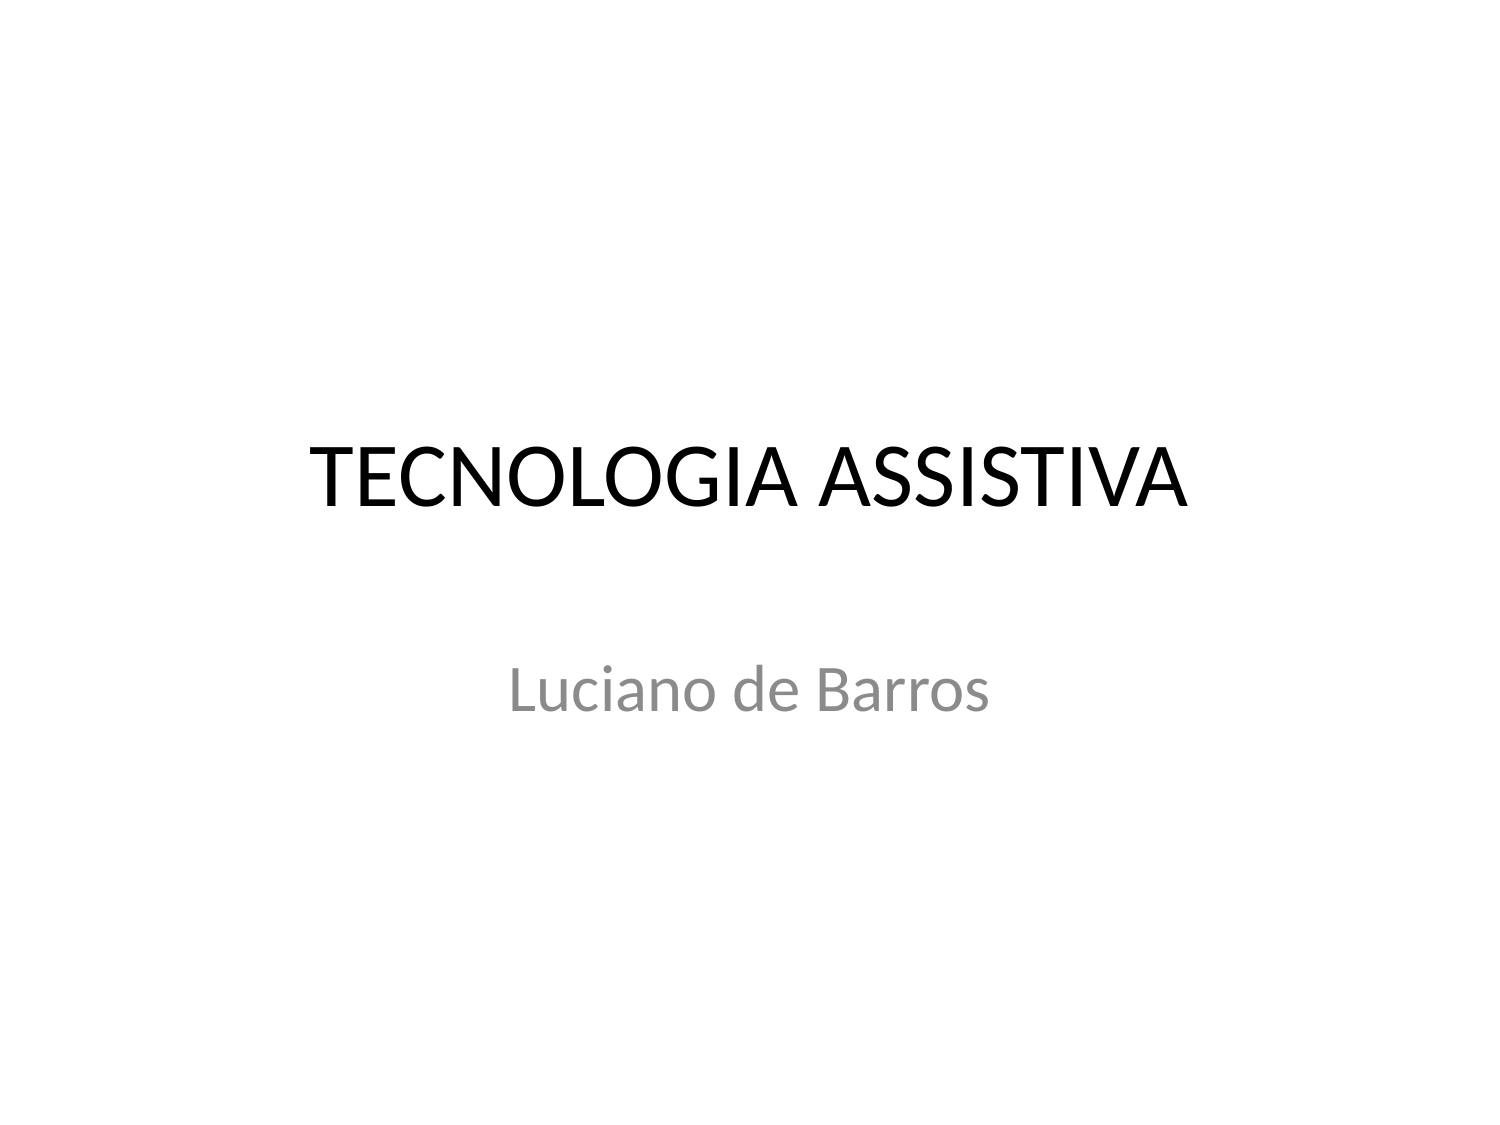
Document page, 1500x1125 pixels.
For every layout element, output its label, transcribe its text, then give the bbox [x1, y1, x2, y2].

title TECNOLOGIA ASSISTIVA [112, 349, 1388, 591]
subtitle Luciano de Barros [225, 637, 1275, 925]
